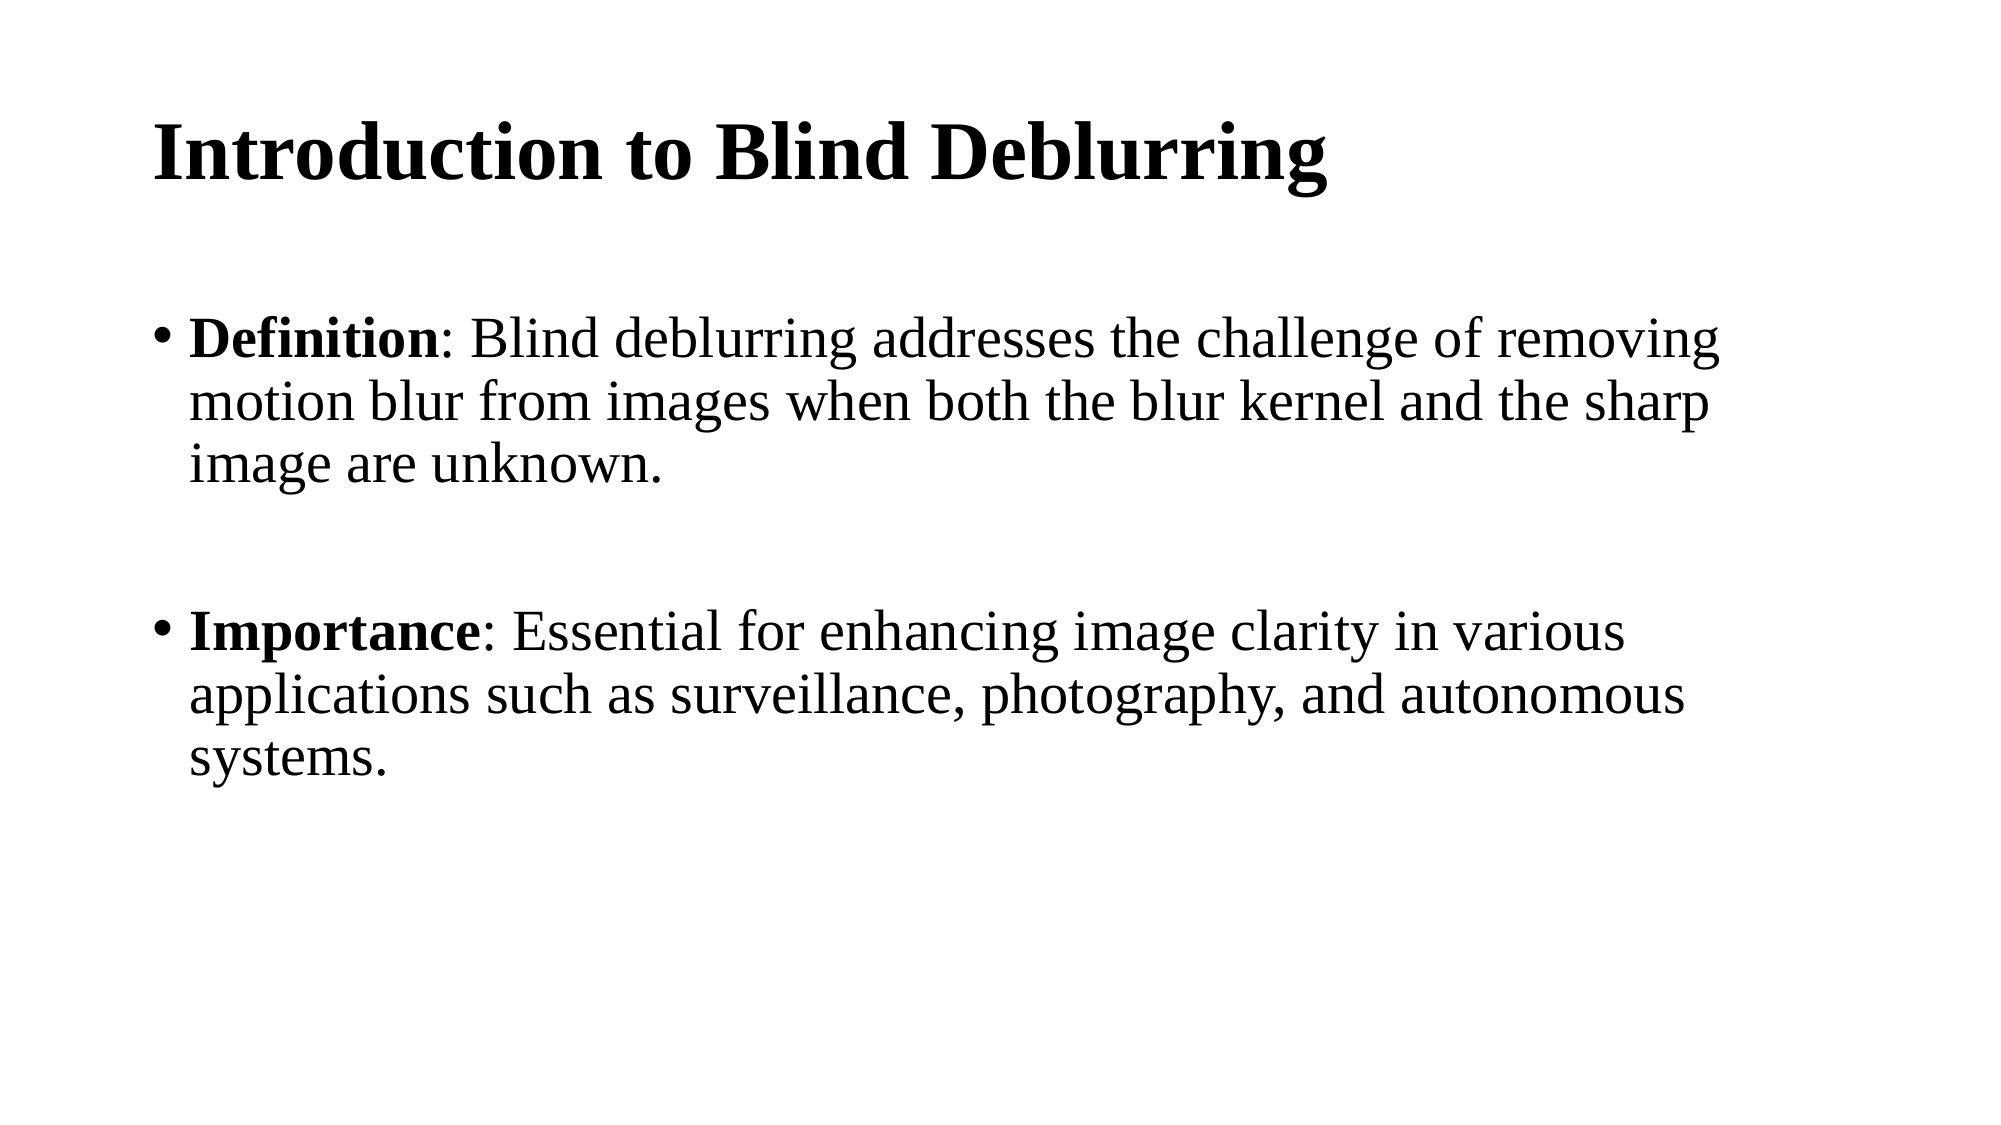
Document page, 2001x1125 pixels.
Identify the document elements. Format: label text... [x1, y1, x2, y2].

list Definition: Blind deblurring addresses the challenge of removing motion blur from images when both the blur kernel and the sharp image are unknown. Importance: Essential for enhancing image clarity in various applications such as surveillance, photography, and autonomous systems. [137, 299, 1863, 1014]
title Introduction to Blind Deblurring [137, 114, 1863, 281]
